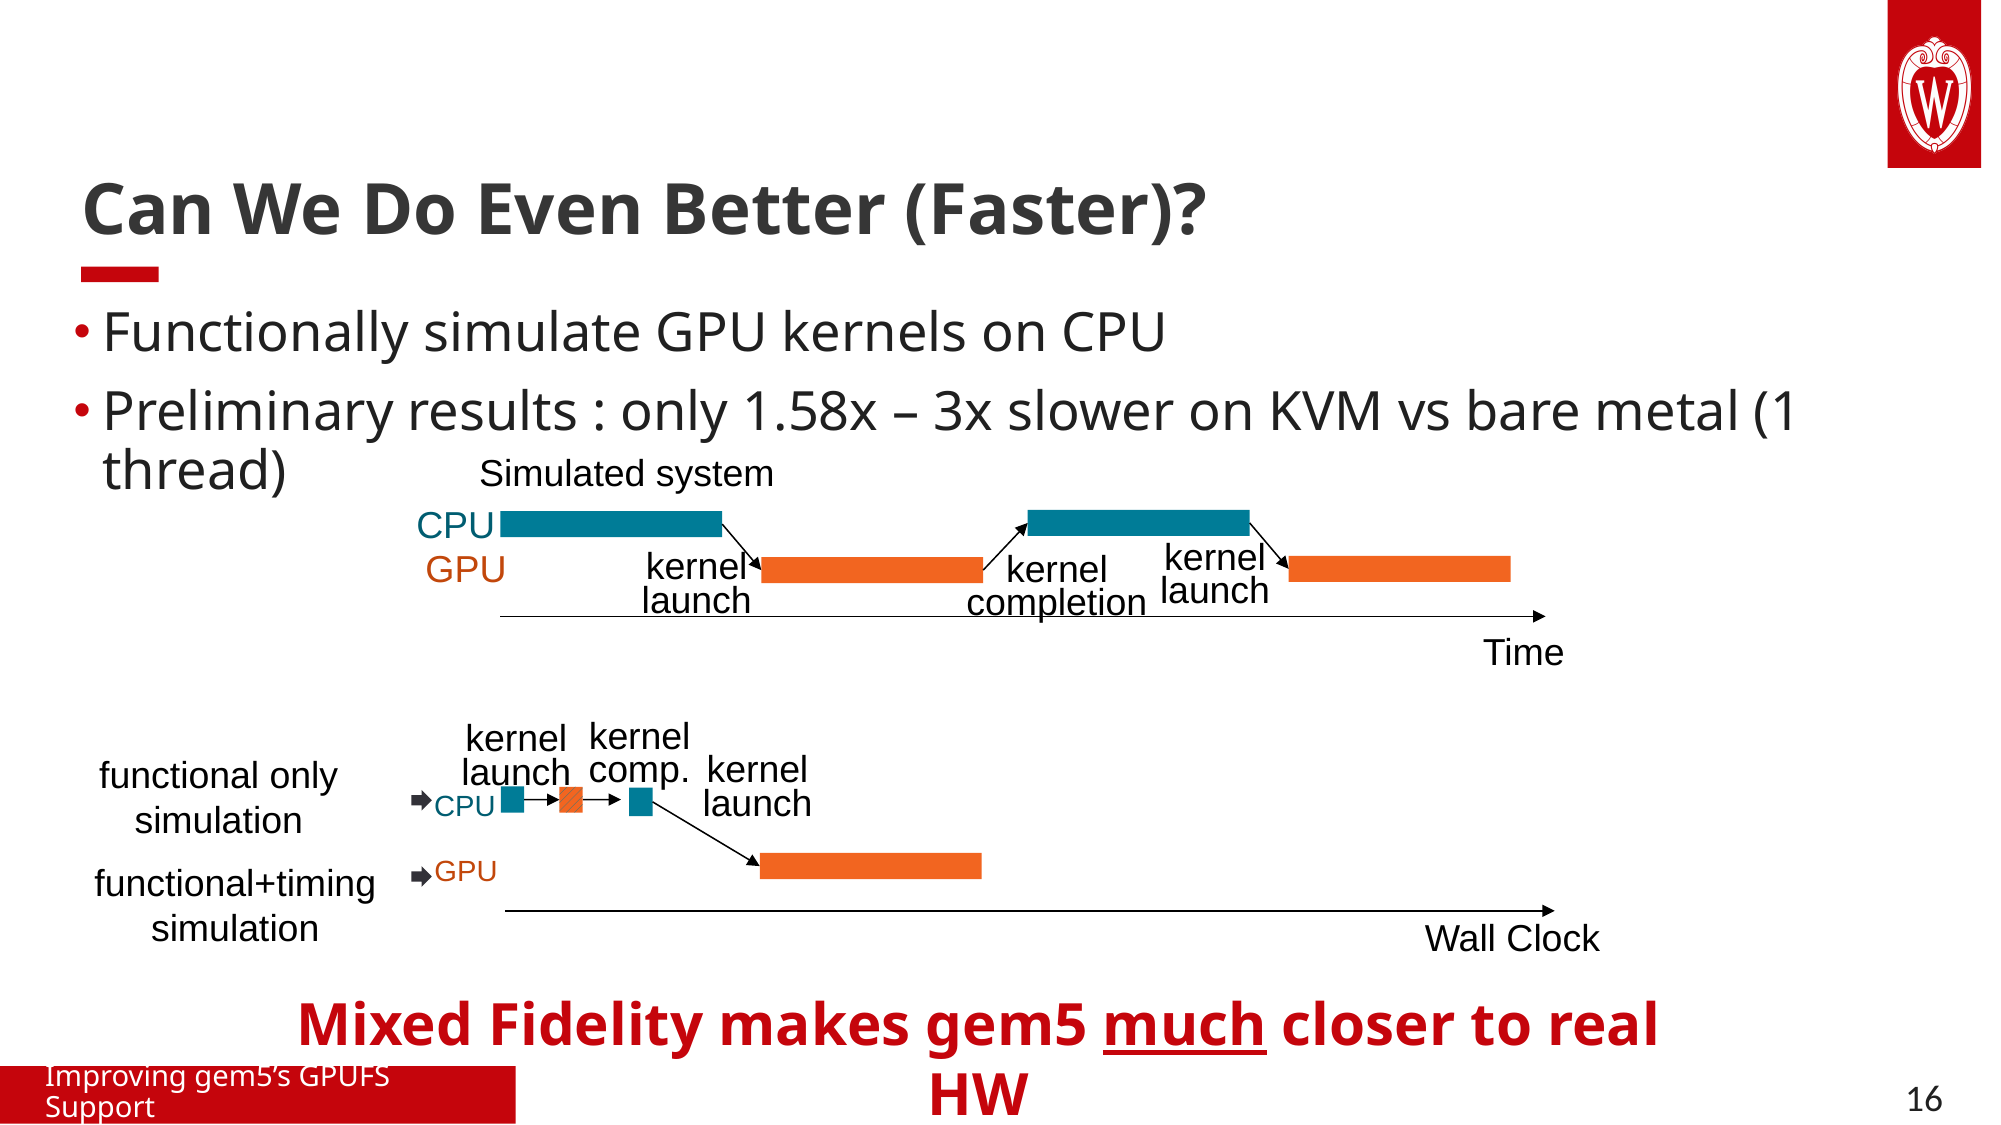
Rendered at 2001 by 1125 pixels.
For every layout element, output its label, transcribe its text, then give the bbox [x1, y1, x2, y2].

list Can We Do Even Better (Faster)? [81, 75, 1832, 250]
text_box Functionally simulate GPU kernels on CPU Preliminary results : only 1.58x – 3x slower on KVM vs bare metal (1 thread) [58, 297, 1934, 473]
picture [1897, 36, 1972, 154]
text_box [81, 449, 1889, 950]
text_box Mixed Fidelity makes gem5 much closer to real HW [243, 980, 1713, 1125]
list Improving gem5’s GPUFS Support [0, 1066, 243, 1124]
